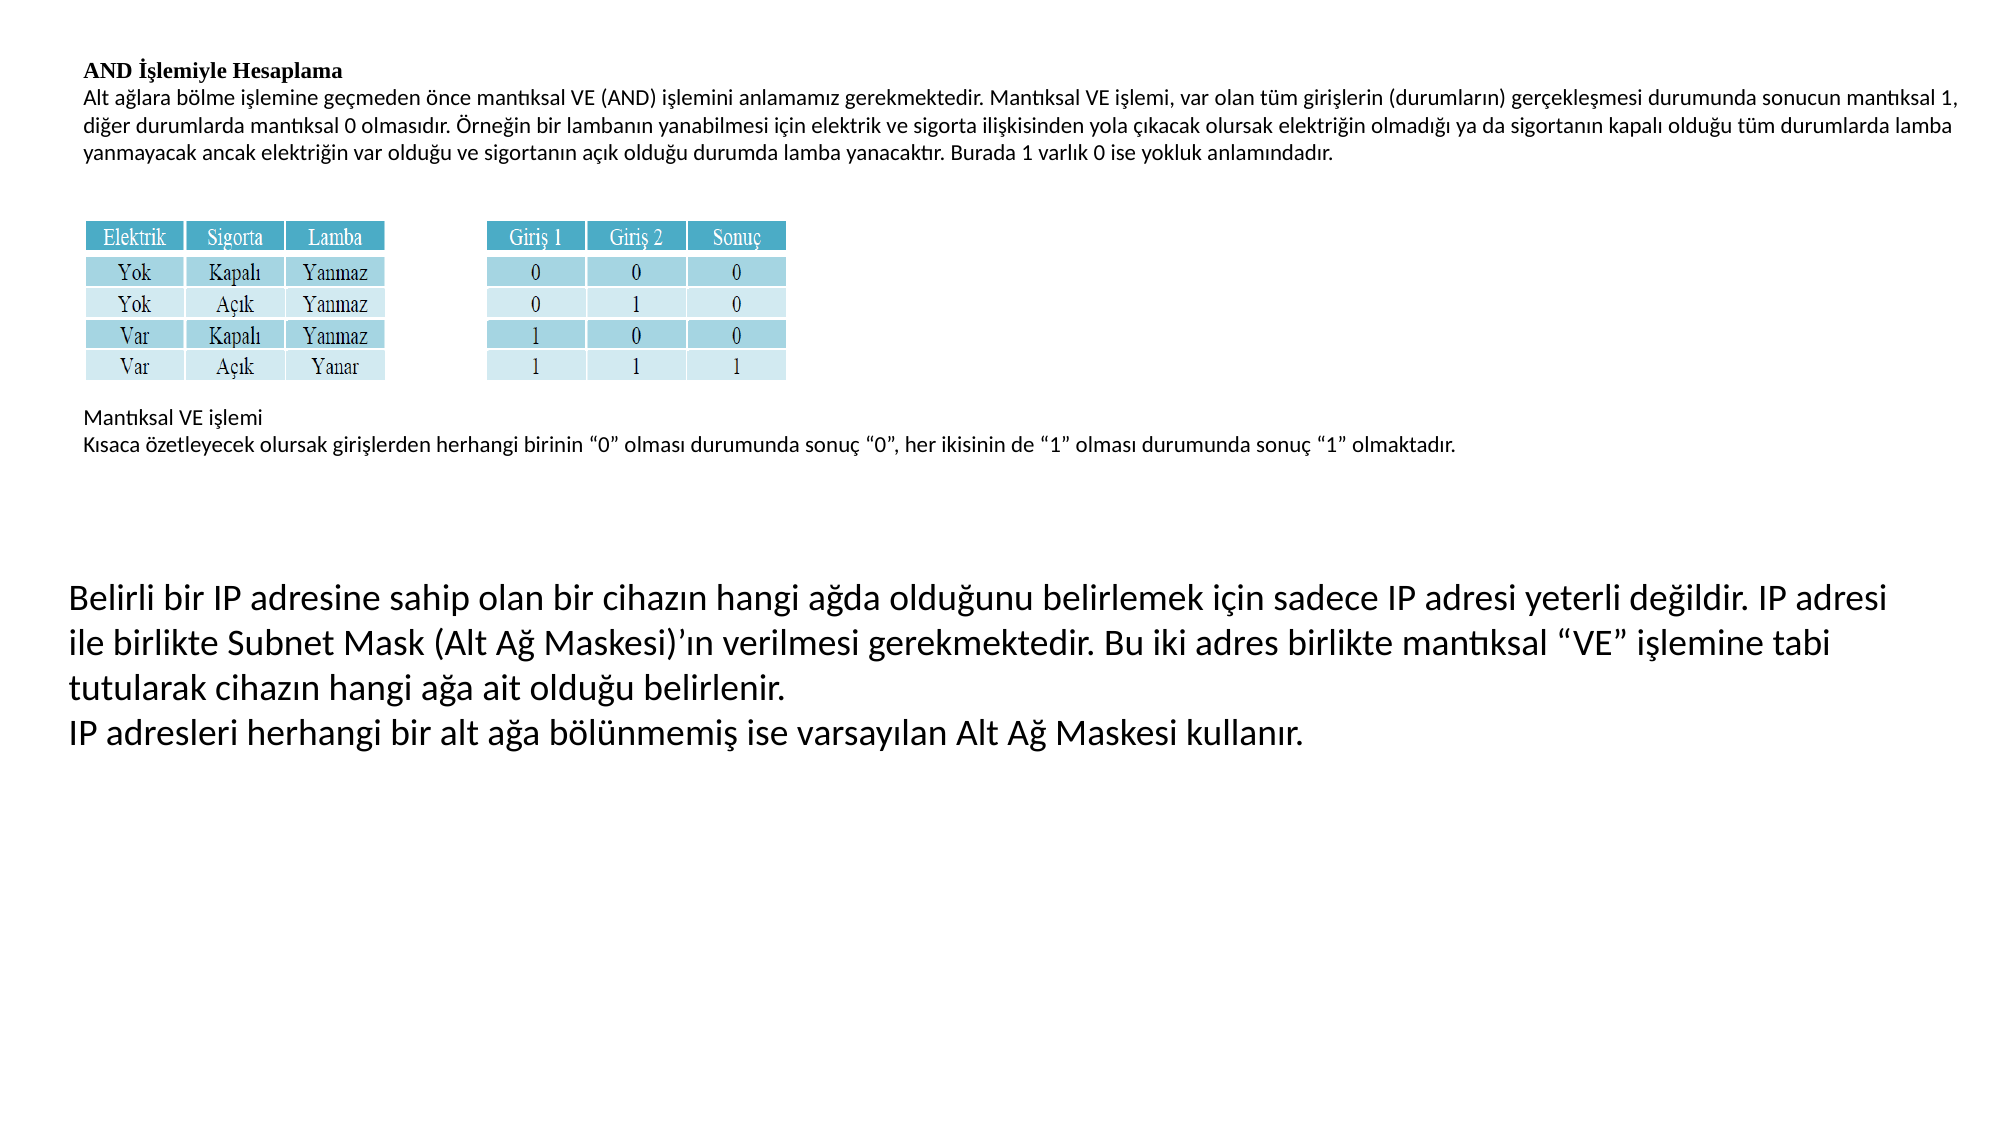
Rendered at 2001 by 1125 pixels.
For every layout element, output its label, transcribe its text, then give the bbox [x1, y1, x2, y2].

picture [68, 207, 802, 393]
text_box Belirli bir IP adresine sahip olan bir cihazın hangi ağda olduğunu belirlemek için sadece IP adresi yeterli değildir. IP adresi ile birlikte Subnet Mask (Alt Ağ Maskesi)’ın verilmesi gerekmektedir. Bu iki adres birlikte mantıksal “VE” işlemine tabi tutularak cihazın hangi ağa ait olduğu belirlenir. IP adresleri herhangi bir alt ağa bölünmemiş ise varsayılan Alt Ağ Maskesi kullanır. [54, 565, 1918, 760]
text_box Mantıksal VE işlemi Kısaca özetleyecek olursak girişlerden herhangi birinin “0” olması durumunda sonuç “0”, her ikisinin de “1” olması durumunda sonuç “1” olmaktadır. [68, 394, 1704, 465]
text_box AND İşlemiyle Hesaplama Alt ağlara bölme işlemine geçmeden önce mantıksal VE (AND) işlemini anlamamız gerekmektedir. Mantıksal VE işlemi, var olan tüm girişlerin (durumların) gerçekleşmesi durumunda sonucun mantıksal 1, diğer durumlarda mantıksal 0 olmasıdır. Örneğin bir lambanın yanabilmesi için elektrik ve sigorta ilişkisinden yola çıkacak olursak elektriğin olmadığı ya da sigortanın kapalı olduğu tüm durumlarda lamba yanmayacak ancak elektriğin var olduğu ve sigortanın açık olduğu durumda lamba yanacaktır. Burada 1 varlık 0 ise yokluk anlamındadır. [68, 47, 1977, 293]
